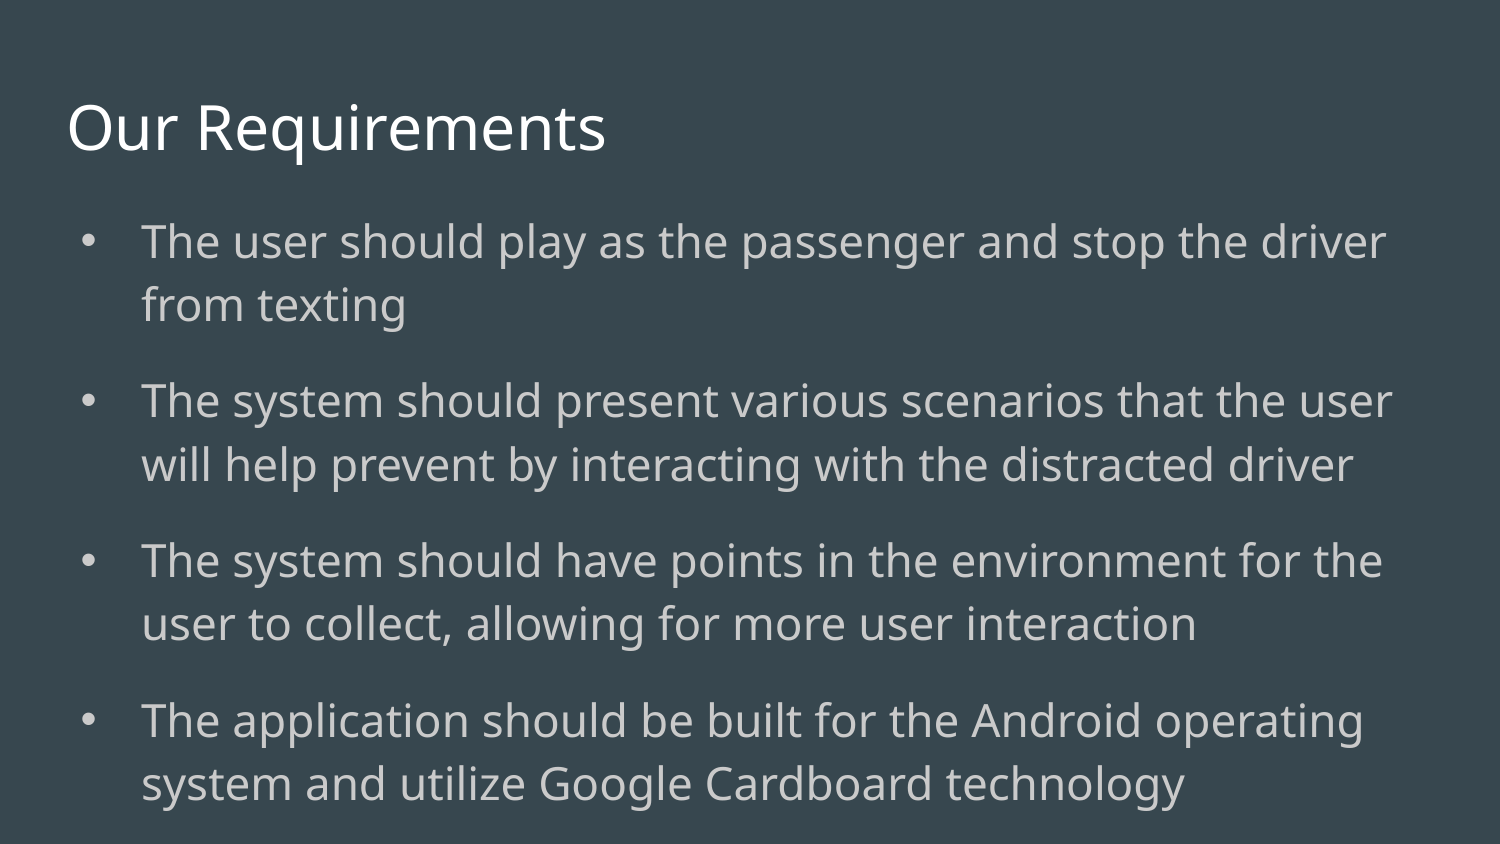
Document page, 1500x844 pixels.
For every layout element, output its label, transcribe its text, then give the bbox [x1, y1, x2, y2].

list The user should play as the passenger and stop the driver from texting The system should present various scenarios that the user will help prevent by interacting with the distracted driver The system should have points in the environment for the user to collect, allowing for more user interaction The application should be built for the Android operating system and utilize Google Cardboard technology [51, 189, 1449, 750]
title Our Requirements [51, 72, 1449, 167]
